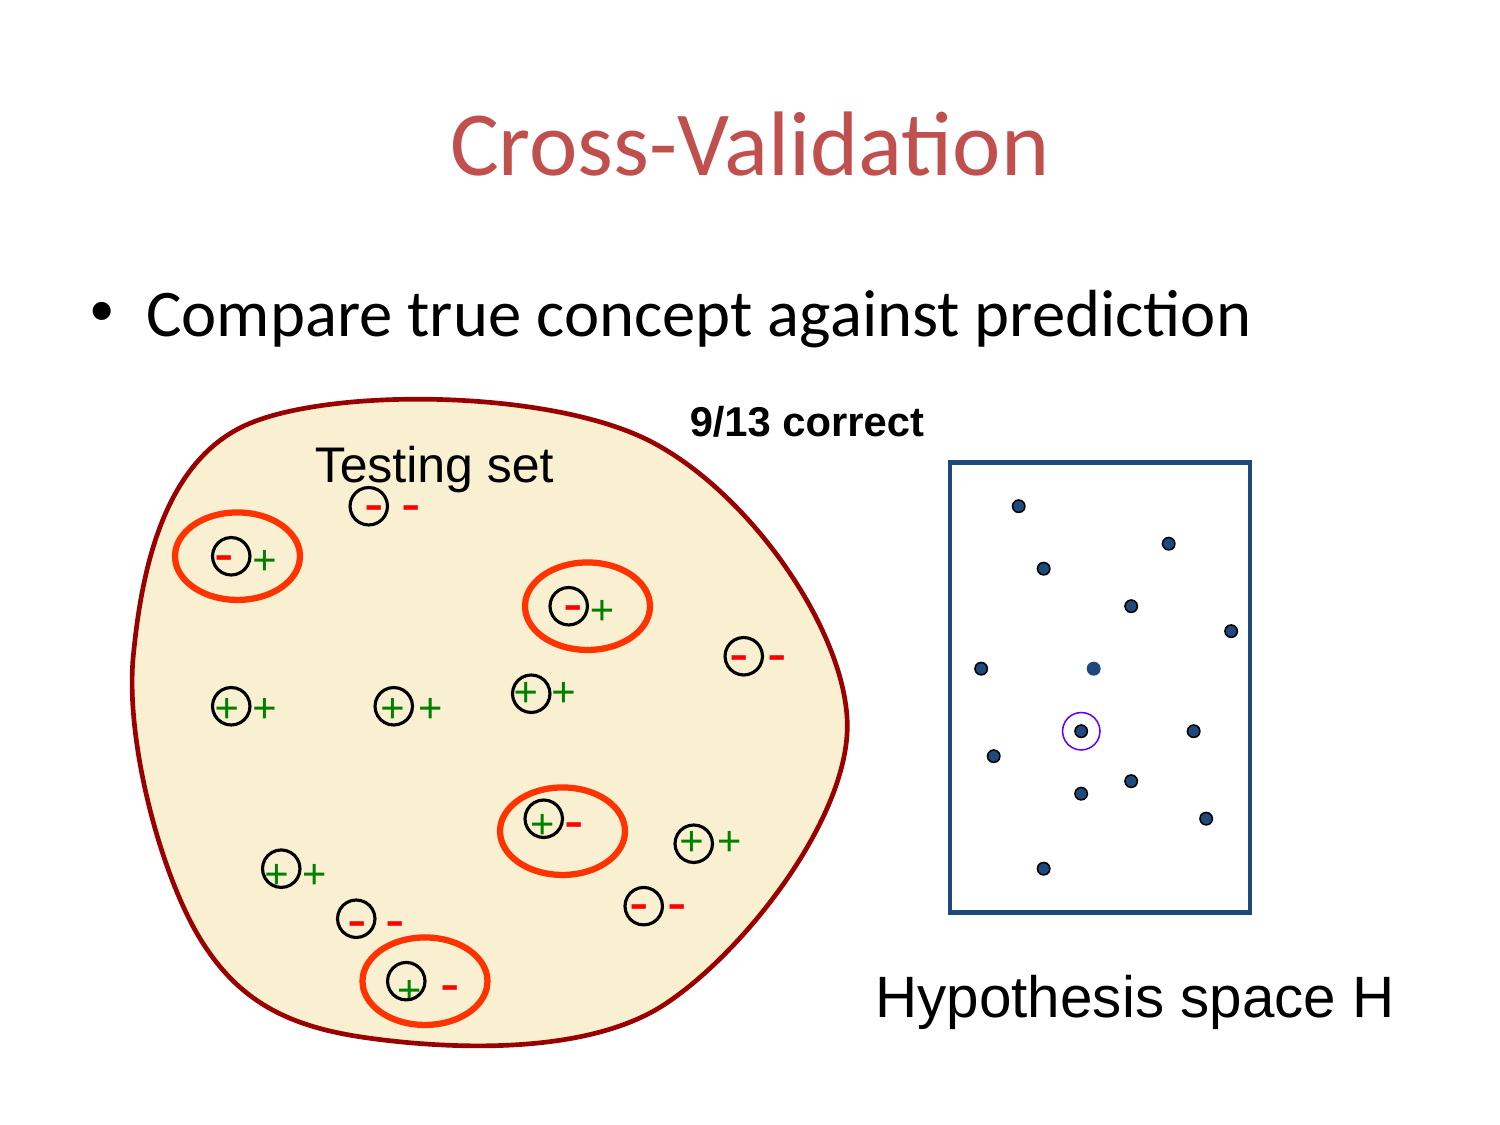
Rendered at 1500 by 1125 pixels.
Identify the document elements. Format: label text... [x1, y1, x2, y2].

text_box [987, 749, 1000, 763]
text_box [202, 399, 608, 456]
text_box - [769, 607, 802, 693]
text_box Testing set [299, 424, 900, 500]
text_box [1037, 862, 1050, 875]
text_box 9/13 correct [675, 387, 1000, 453]
text_box [1012, 499, 1025, 513]
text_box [199, 458, 765, 1022]
text_box [1074, 787, 1088, 800]
text_box [1037, 562, 1050, 575]
text_box [1162, 537, 1175, 550]
text_box [1087, 662, 1100, 675]
text_box [974, 662, 988, 675]
text_box [1062, 712, 1101, 751]
text_box [1199, 812, 1213, 825]
text_box [174, 524, 194, 588]
text_box [769, 544, 848, 904]
text_box [1224, 624, 1238, 638]
text_box Hypothesis space H [860, 952, 1461, 1037]
title Cross-Validation [75, 45, 1425, 233]
text_box [1124, 599, 1138, 613]
text_box [949, 462, 1250, 913]
text_box [1187, 724, 1200, 738]
list Compare true concept against prediction [75, 262, 1425, 1005]
text_box [132, 465, 194, 929]
text_box [1124, 774, 1138, 788]
text_box [325, 1030, 608, 1046]
